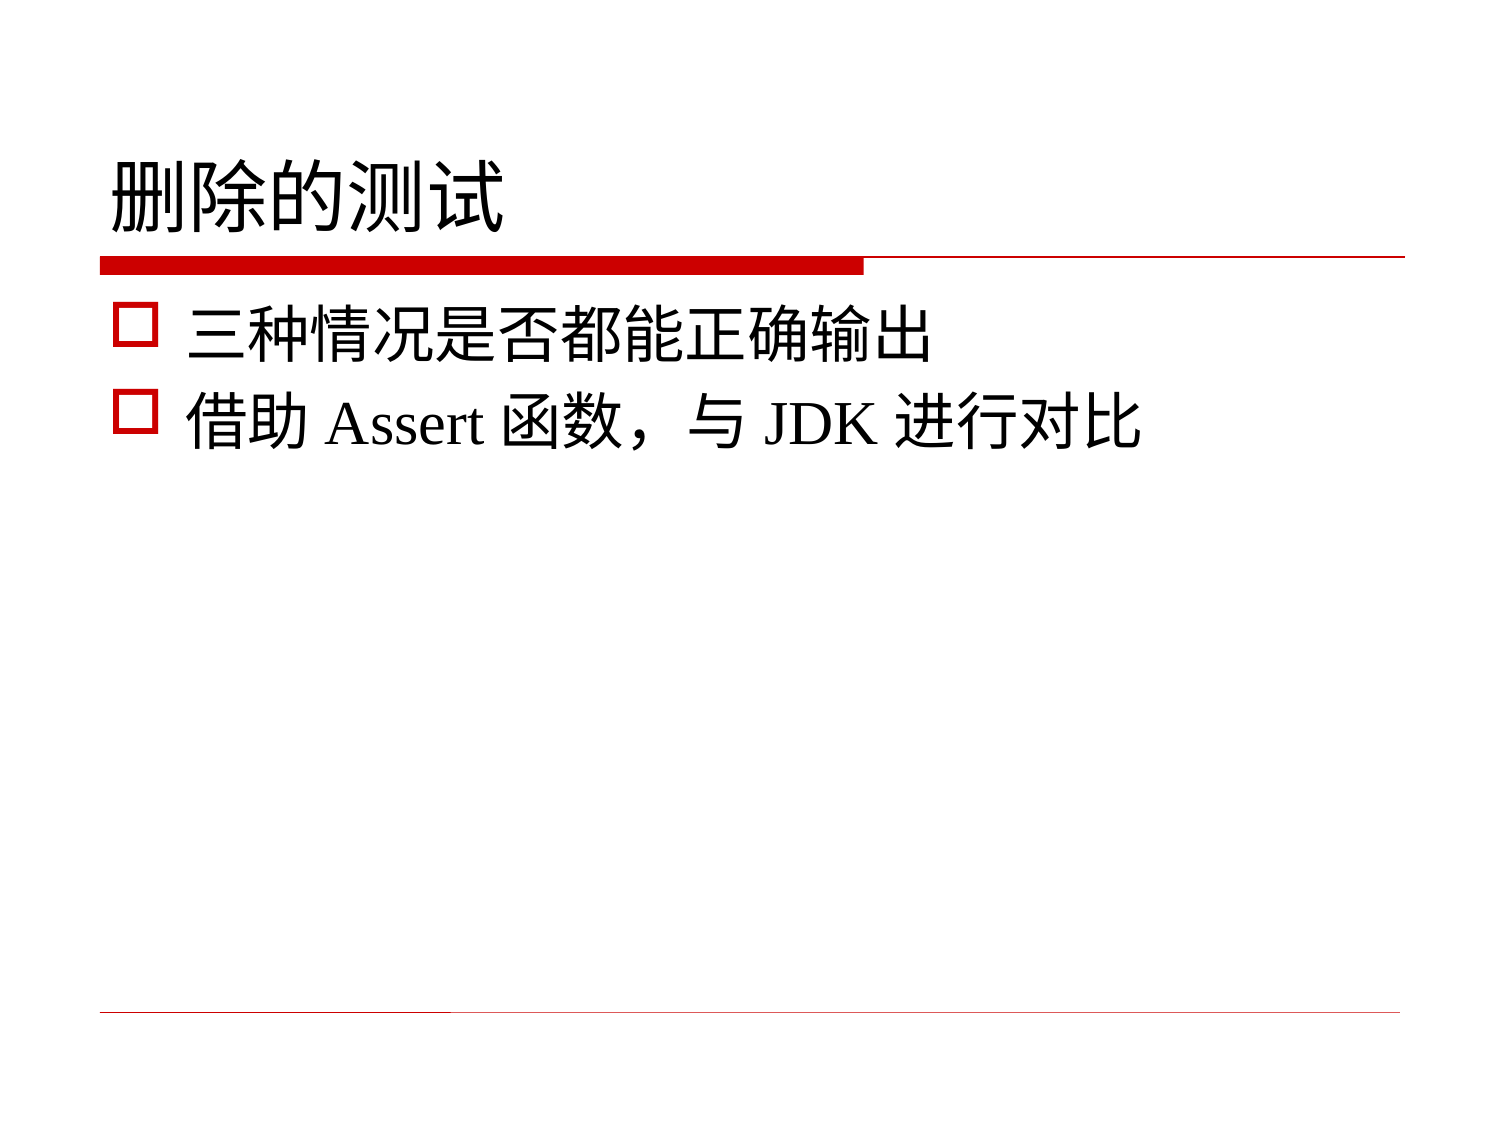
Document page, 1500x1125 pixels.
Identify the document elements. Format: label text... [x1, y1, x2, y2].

title 删除的测试 [94, 50, 1407, 250]
list 三种情况是否都能正确输出 借助Assert函数，与JDK进行对比 [92, 287, 1406, 988]
